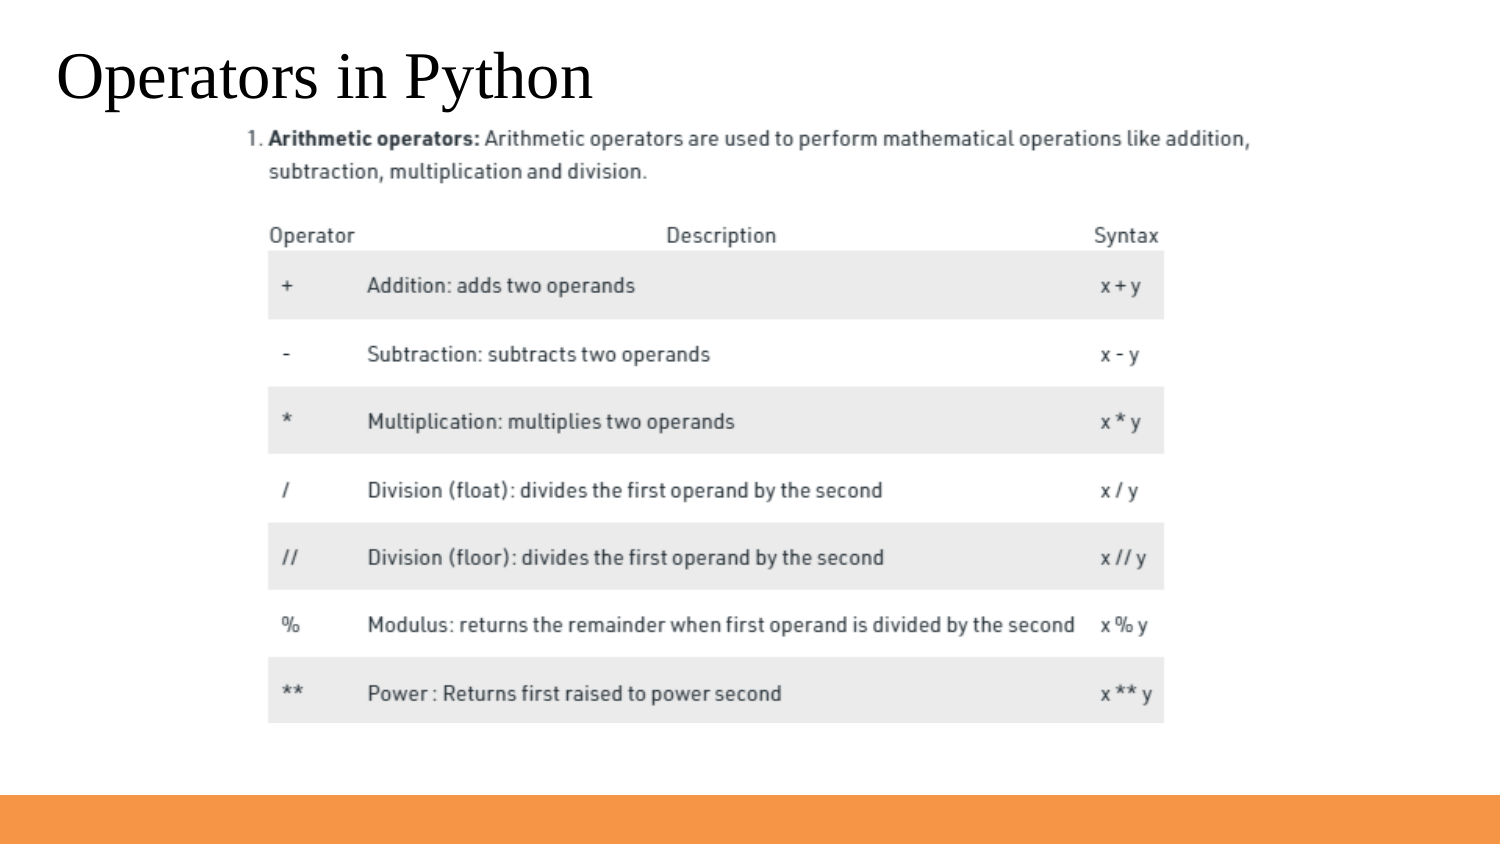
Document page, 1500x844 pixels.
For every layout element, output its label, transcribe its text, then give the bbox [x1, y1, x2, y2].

text_box Operators in Python [41, 24, 910, 120]
picture [234, 120, 1266, 723]
